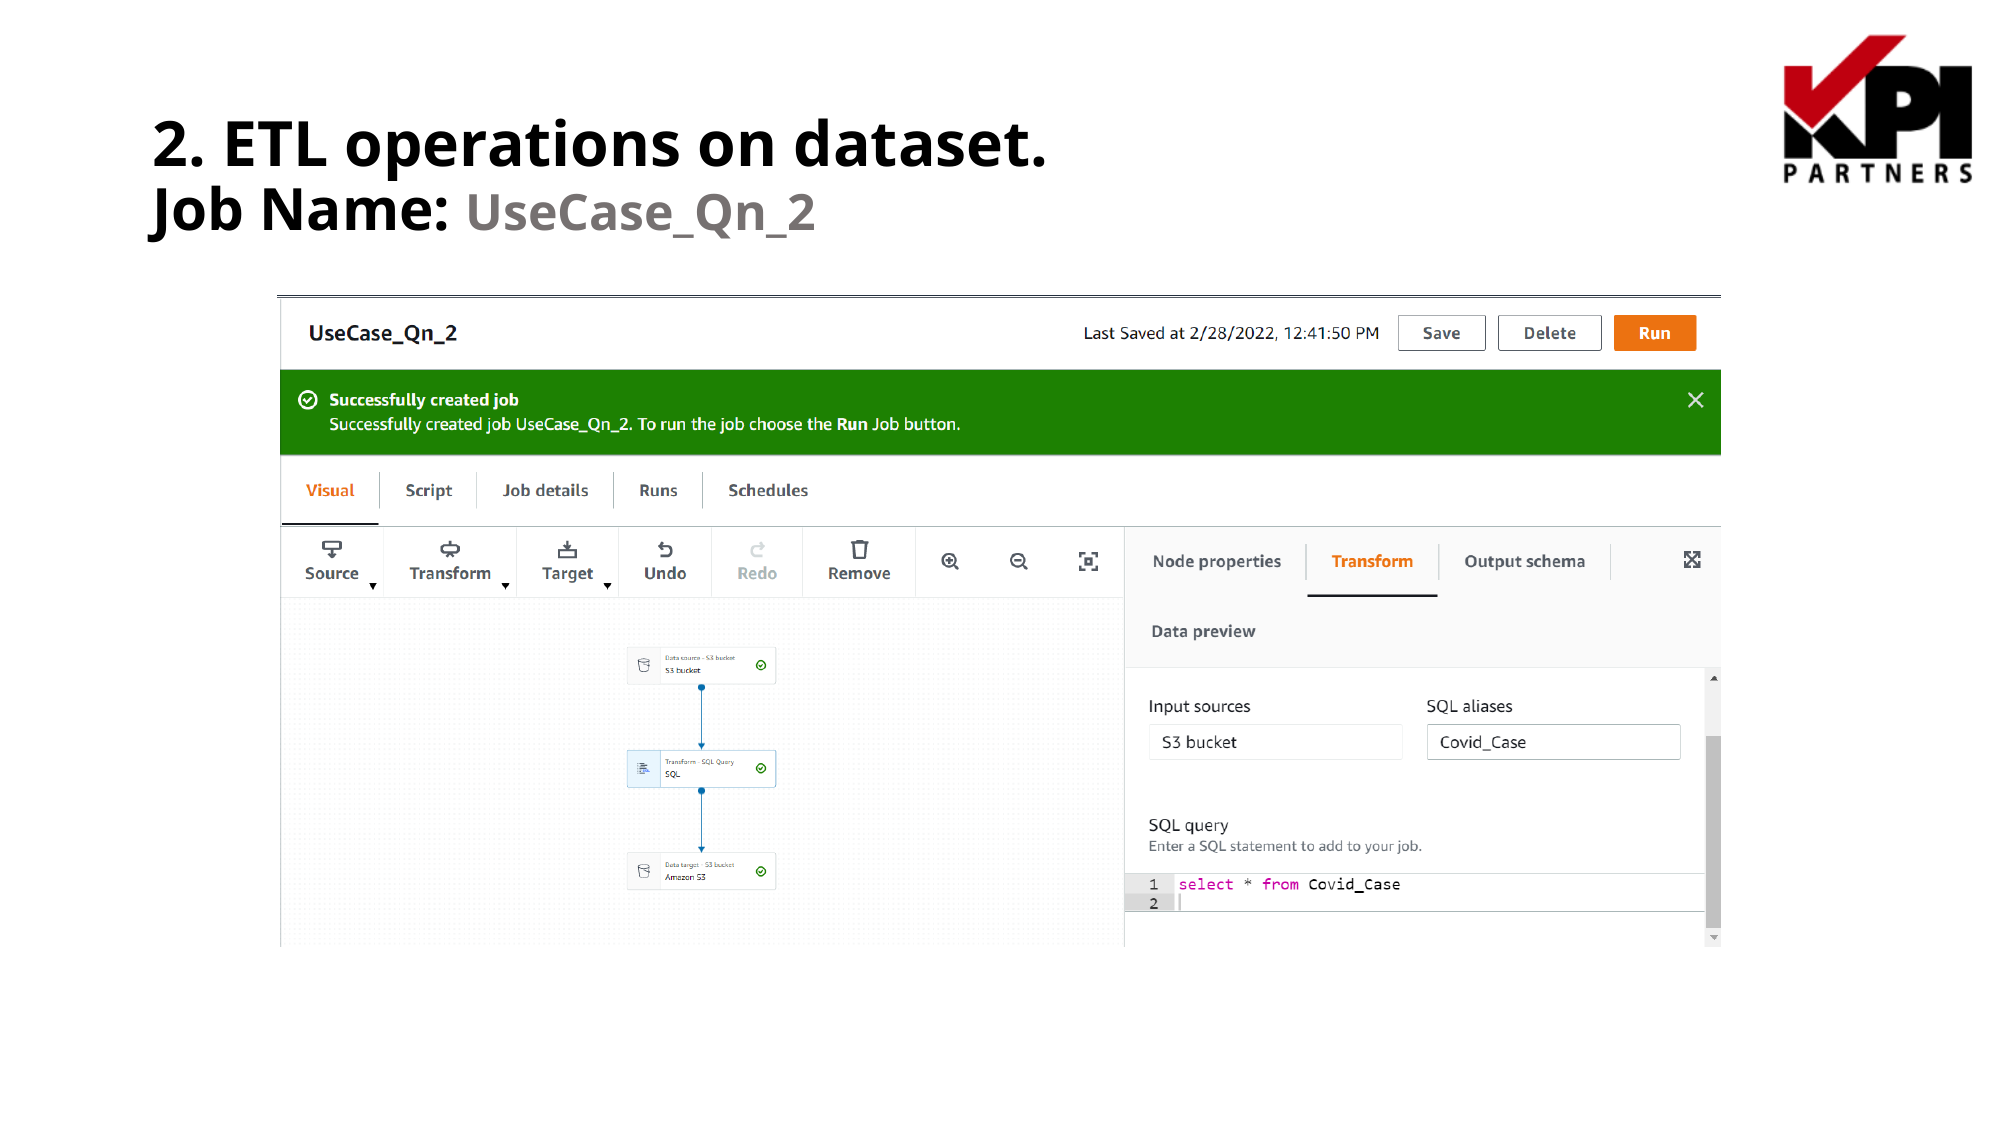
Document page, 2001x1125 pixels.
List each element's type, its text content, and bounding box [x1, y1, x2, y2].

picture [1770, 22, 1985, 196]
title 2. ETL operations on dataset. Job Name: UseCase_Qn_2 [137, 59, 1721, 296]
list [277, 295, 1721, 947]
